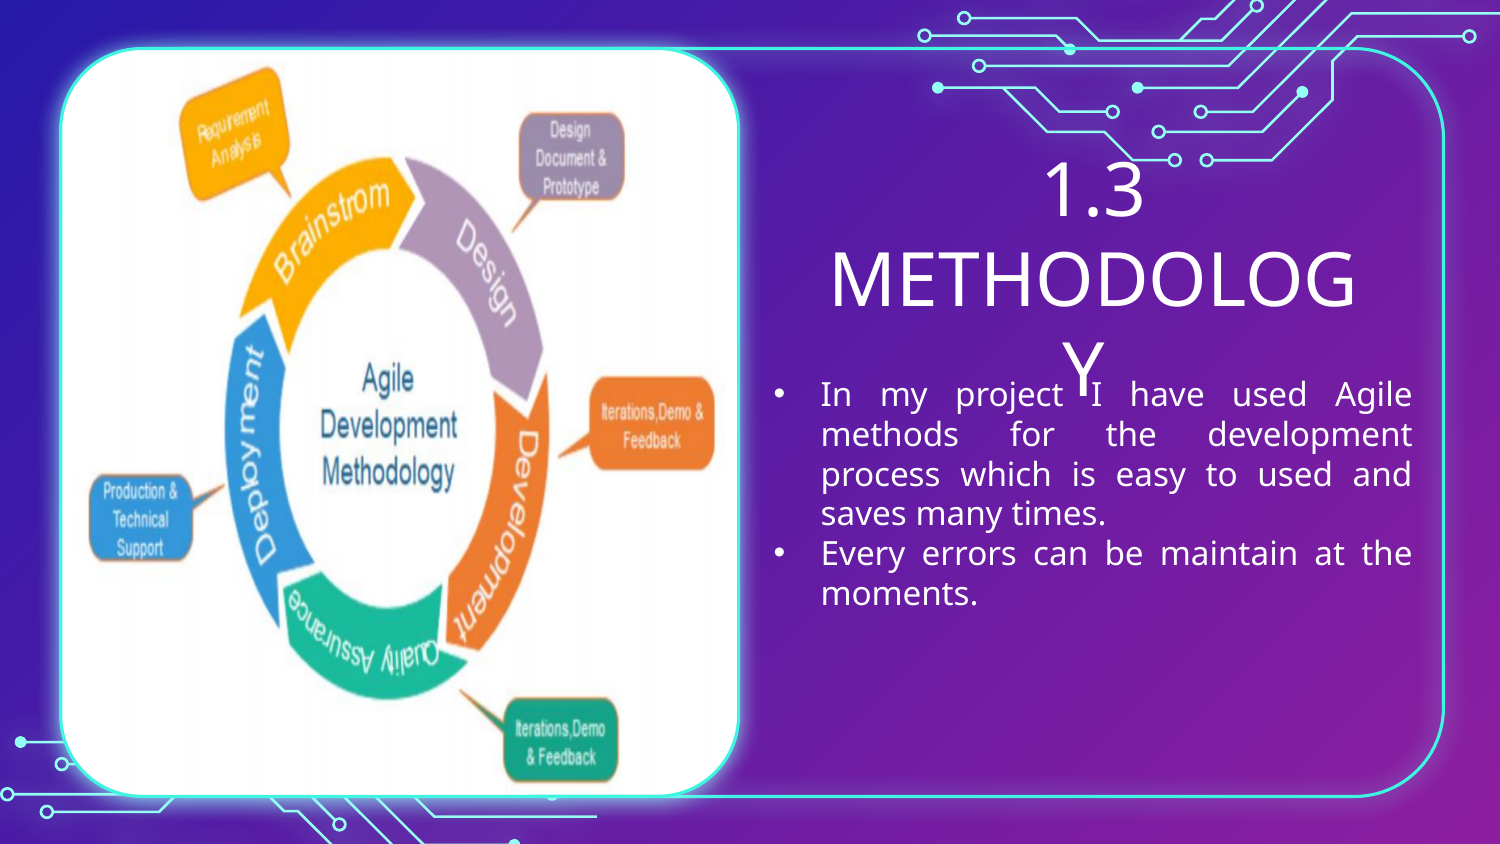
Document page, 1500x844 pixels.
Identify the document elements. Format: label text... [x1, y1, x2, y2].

text_box [712, 48, 1444, 797]
text_box 1.3 METHODOLOGY [818, 229, 1369, 323]
text_box [60, 48, 739, 797]
text_box In my project I have used Agile methods for the development process which is easy to used and saves many times. Every errors can be maintain at the moments. [773, 323, 1414, 662]
text_box [701, 48, 756, 797]
